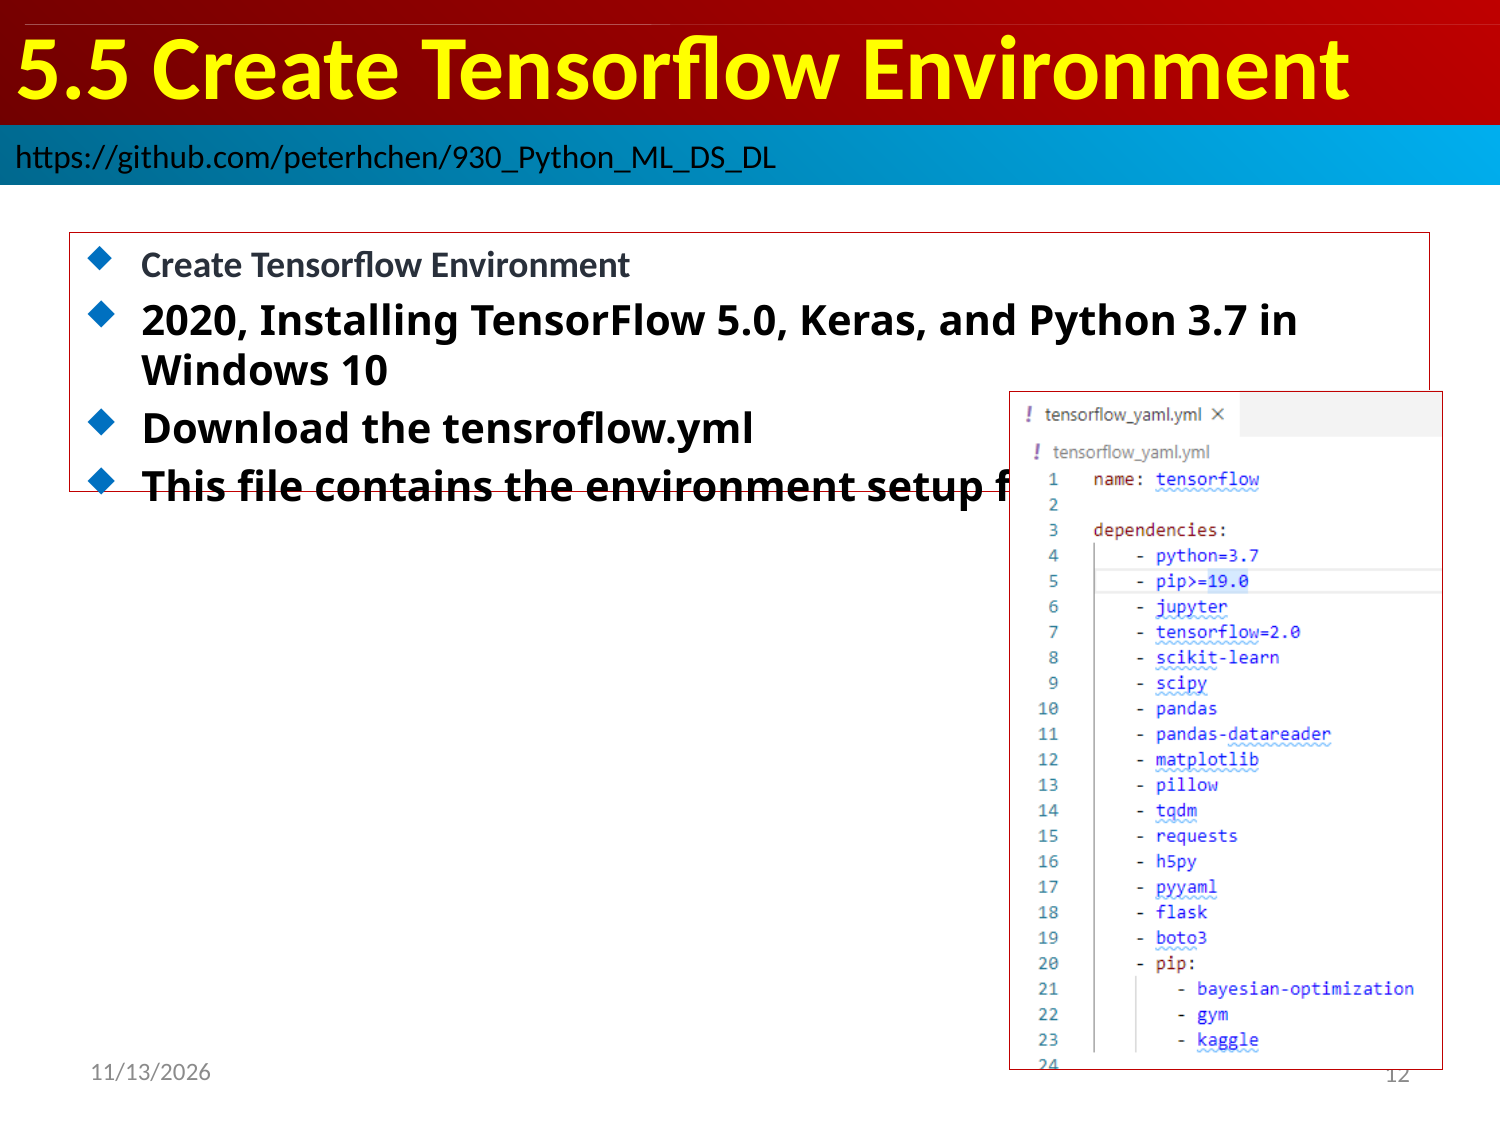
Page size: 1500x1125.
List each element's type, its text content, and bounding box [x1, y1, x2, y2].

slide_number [75, 1040, 425, 1101]
text_box https://github.com/peterhchen/930_Python_ML_DS_DL [0, 125, 1500, 185]
slide_number 12 [1074, 1078, 1425, 1103]
title 5.5 Create Tensorflow Environment [0, 0, 1500, 125]
picture [1009, 390, 1443, 1071]
subtitle Create Tensorflow Environment 2020, Installing TensorFlow 5.0, Keras, and Python 3.7 in Windows 10 Download the tensroflow.yml This file contains the environment setup for us. [69, 232, 1430, 492]
